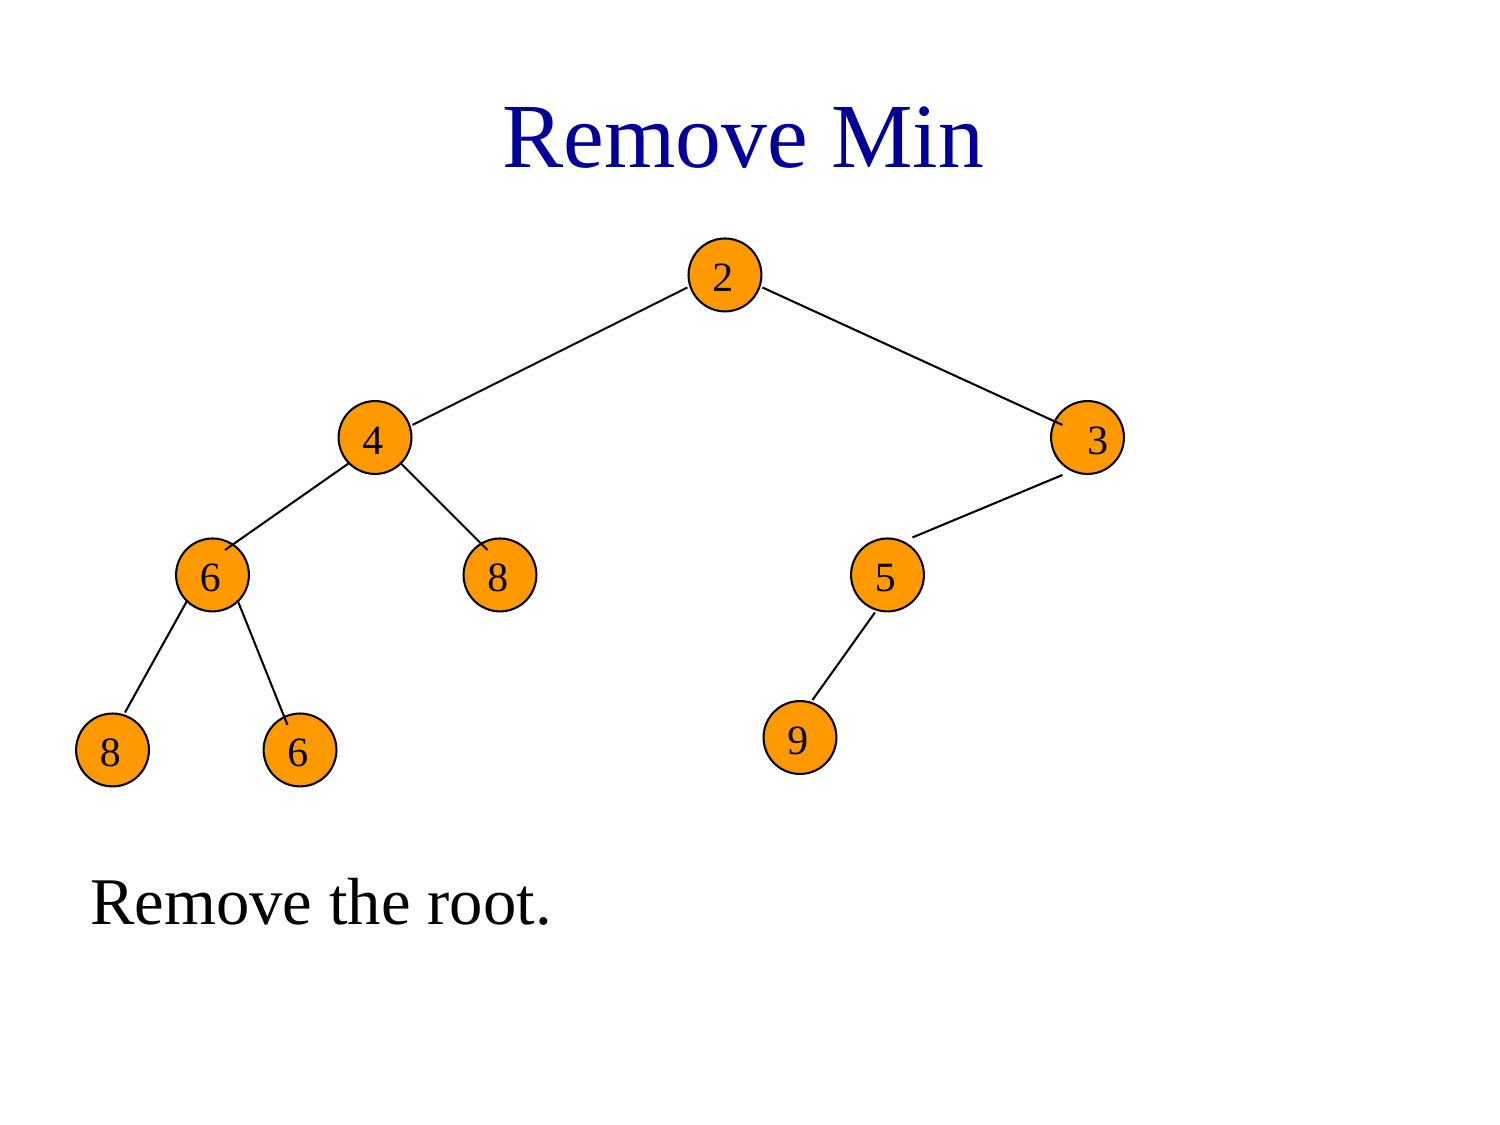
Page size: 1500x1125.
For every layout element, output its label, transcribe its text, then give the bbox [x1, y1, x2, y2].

text_box [688, 251, 697, 299]
text_box [263, 726, 272, 774]
text_box [524, 547, 537, 603]
text_box [324, 722, 337, 778]
text_box [1051, 404, 1072, 471]
text_box [709, 308, 741, 312]
text_box Remove the root. [74, 849, 1263, 945]
text_box 6 [272, 717, 324, 783]
text_box [911, 547, 924, 603]
text_box [872, 538, 903, 542]
text_box [763, 714, 772, 761]
text_box [484, 608, 516, 612]
text_box 8 [84, 717, 136, 783]
text_box [136, 722, 149, 778]
text_box [236, 547, 249, 603]
text_box [463, 551, 472, 599]
text_box 5 [859, 542, 911, 608]
text_box [399, 410, 412, 465]
text_box [851, 552, 859, 598]
text_box [97, 783, 128, 787]
text_box [484, 538, 516, 542]
text_box 2 [697, 242, 749, 308]
text_box [824, 710, 837, 765]
text_box [872, 608, 903, 612]
text_box [76, 727, 84, 773]
text_box 3 [1072, 404, 1124, 471]
text_box 9 [772, 704, 824, 771]
text_box [284, 783, 316, 787]
text_box [338, 414, 347, 461]
text_box [197, 538, 228, 542]
text_box [284, 713, 316, 717]
title Remove Min [12, 37, 1475, 225]
text_box 6 [184, 542, 236, 608]
text_box [749, 247, 762, 303]
text_box [197, 608, 228, 612]
text_box 8 [472, 542, 524, 608]
text_box [97, 713, 128, 717]
text_box 4 [347, 404, 399, 471]
text_box [176, 552, 184, 598]
text_box [709, 238, 741, 242]
